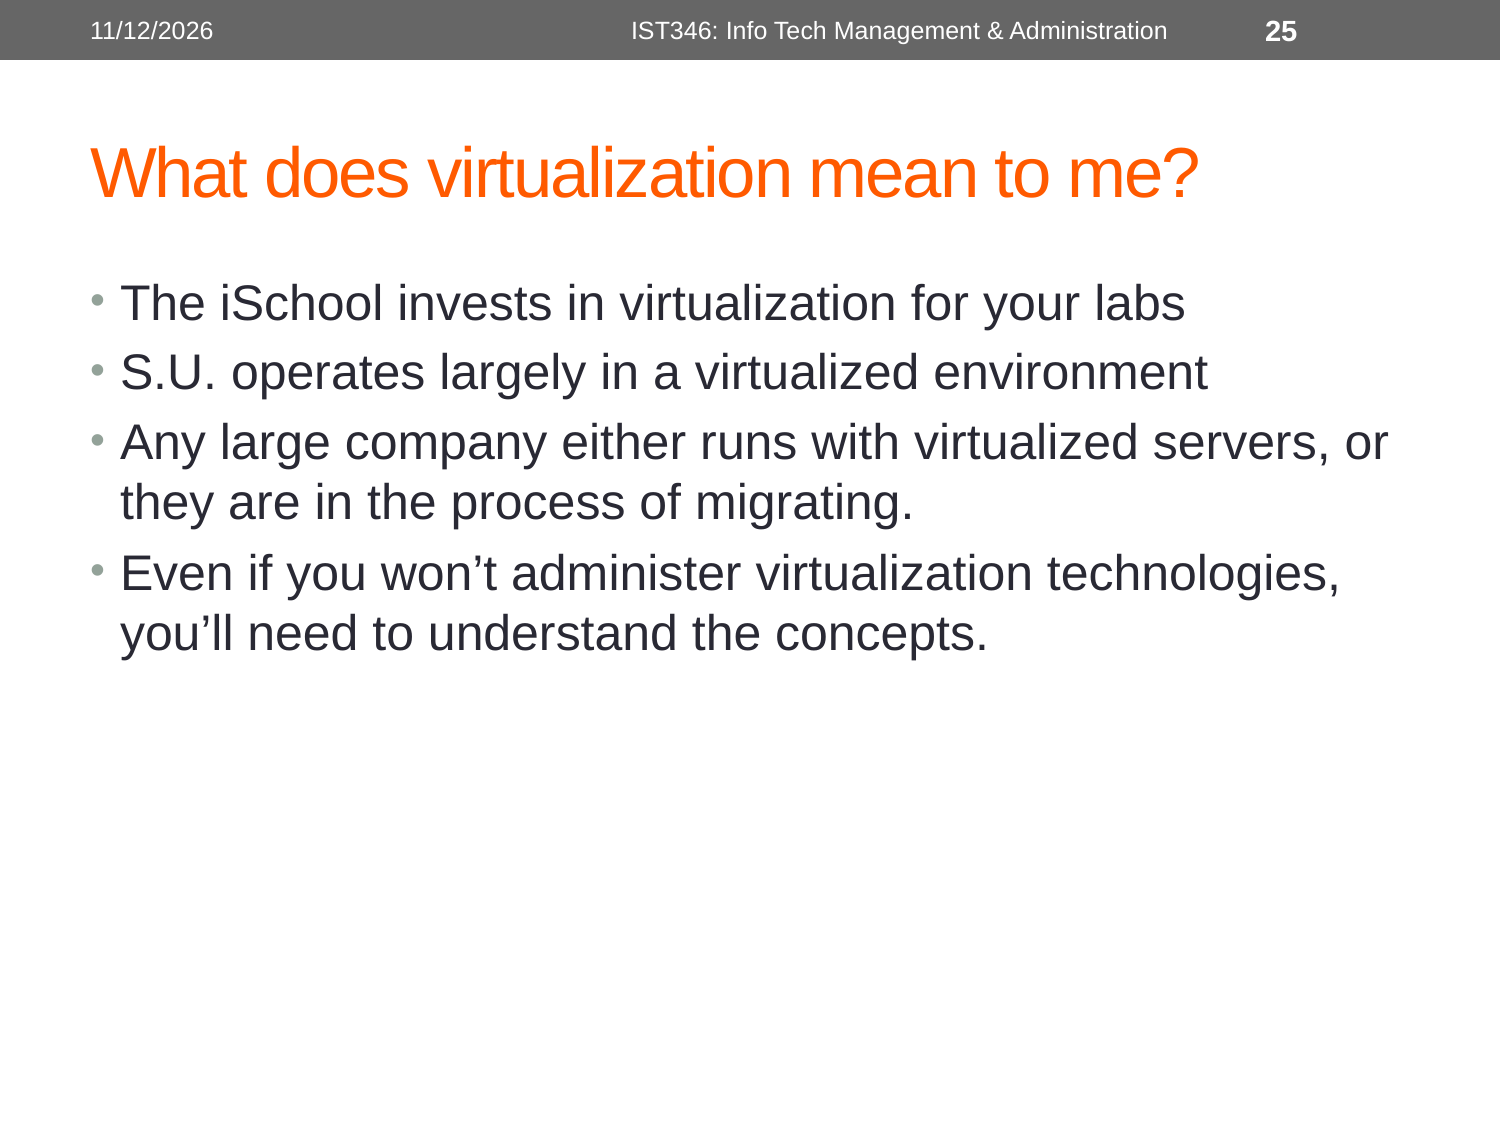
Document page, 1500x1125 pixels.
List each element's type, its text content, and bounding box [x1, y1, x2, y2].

title What does virtualization mean to me? [75, 87, 1425, 250]
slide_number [75, 3, 550, 57]
list The iSchool invests in virtualization for your labs S.U. operates largely in a virtualized environment Any large company either runs with virtualized servers, or they are in the process of migrating. Even if you won’t administer virtualization technologies, you’ll need to understand the concepts. [75, 262, 1425, 1063]
slide_number 25 [1250, 3, 1425, 57]
footer IST346: Info Tech Management & Administration [562, 3, 1238, 57]
